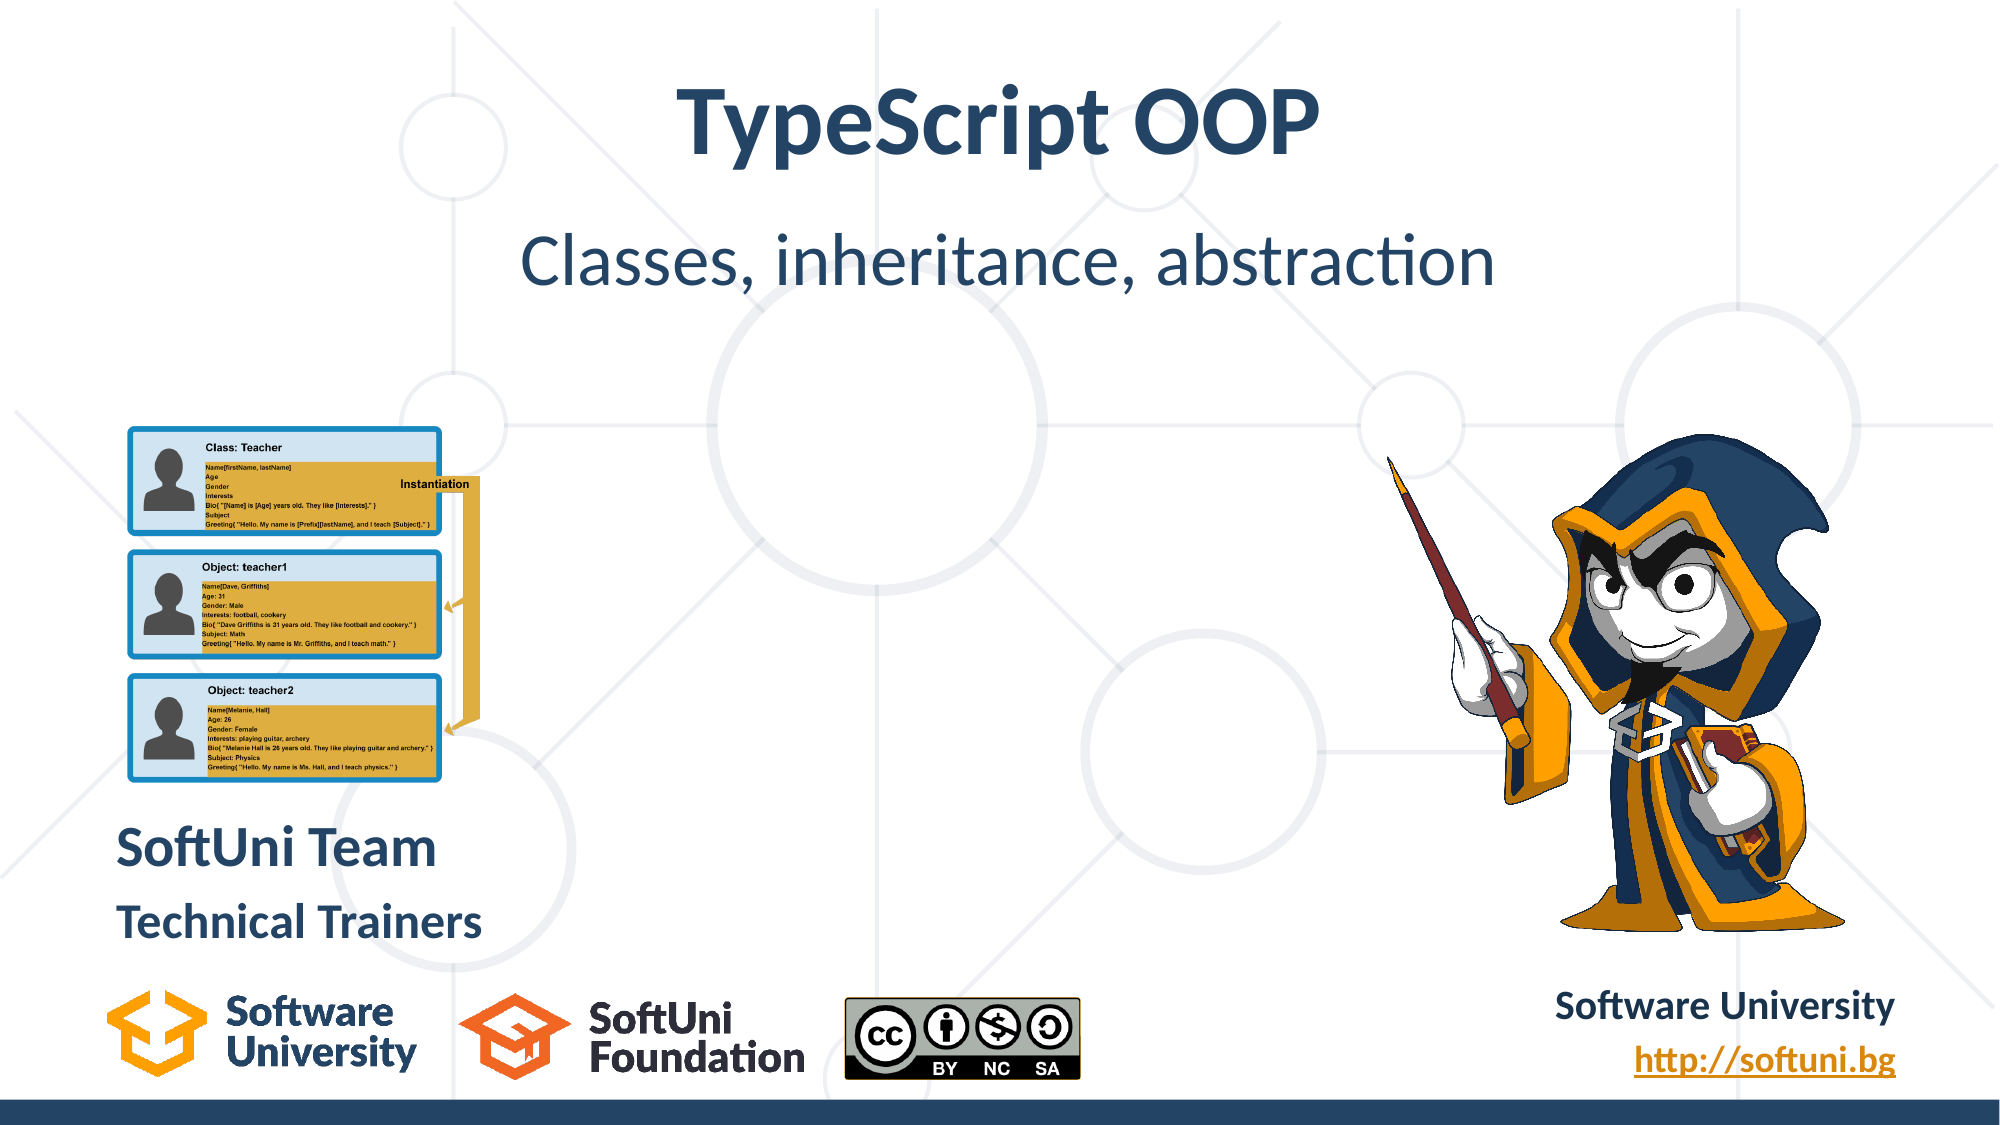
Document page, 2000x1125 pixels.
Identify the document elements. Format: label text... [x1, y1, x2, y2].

list Software University [1417, 969, 1902, 1026]
picture [458, 993, 804, 1080]
picture [221, 990, 417, 1077]
picture [126, 425, 481, 783]
title TypeScript OOP [0, 41, 2000, 187]
list http://softuni.bg [1417, 1026, 1902, 1087]
list SoftUni Team [110, 798, 595, 879]
list Technical Trainers [110, 879, 595, 955]
subtitle Classes, inheritance, abstraction [110, 200, 1909, 345]
picture [1369, 389, 1890, 953]
picture [845, 997, 1081, 1079]
picture [107, 990, 211, 1077]
